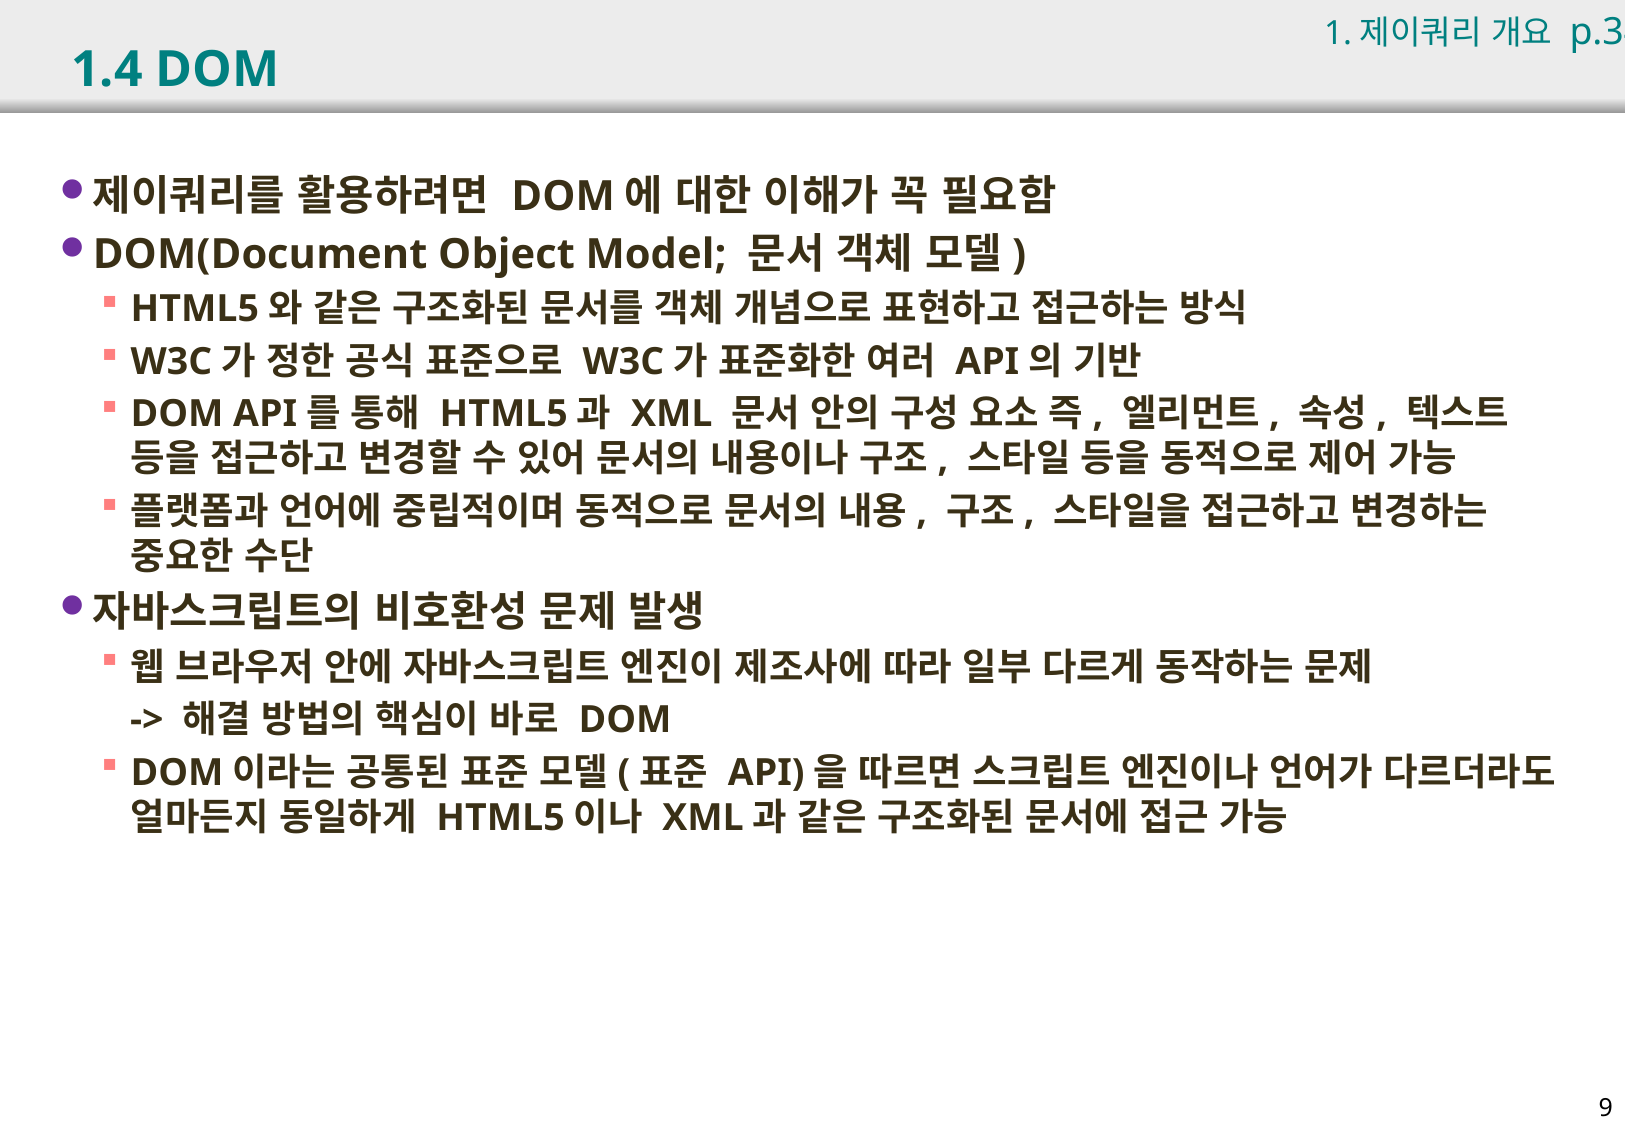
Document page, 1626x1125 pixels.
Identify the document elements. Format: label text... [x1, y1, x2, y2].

list 제이쿼리를 활용하려면 DOM에 대한 이해가 꼭 필요함 DOM(Document Object Model; 문서 객체 모델) HTML5와 같은 구조화된 문서를 객체 개념으로 표현하고 접근하는 방식 W3C가 정한 공식 표준으로 W3C가 표준화한 여러 API의 기반 DOM API를 통해 HTML5과 XML 문서 안의 구성 요소 즉, 엘리먼트, 속성, 텍스트 등을 접근하고 변경할 수 있어 문서의 내용이나 구조, 스타일 등을 동적으로 제어 가능 플랫폼과 언어에 중립적이며 동적으로 문서의 내용, 구조, 스타일을 접근하고 변경하는 중요한 수단 자바스크립트의 비호환성 문제 발생 웹 브라우저 안에 자바스크립트 엔진이 제조사에 따라 일부 다르게 동작하는 문제 -> 해결 방법의 핵심이 바로 DOM DOM이라는 공통된 표준 모델(표준 API)을 따르면 스크립트 엔진이나 언어가 다르더라도 얼마든지 동일하게 HTML5이나 XML과 같은 구조화된 문서에 접근 가능 [44, 160, 1593, 1095]
text_box 1.제이쿼리 개요 p.340 [1309, 0, 1625, 60]
title 1.4 DOM [56, 18, 1545, 115]
